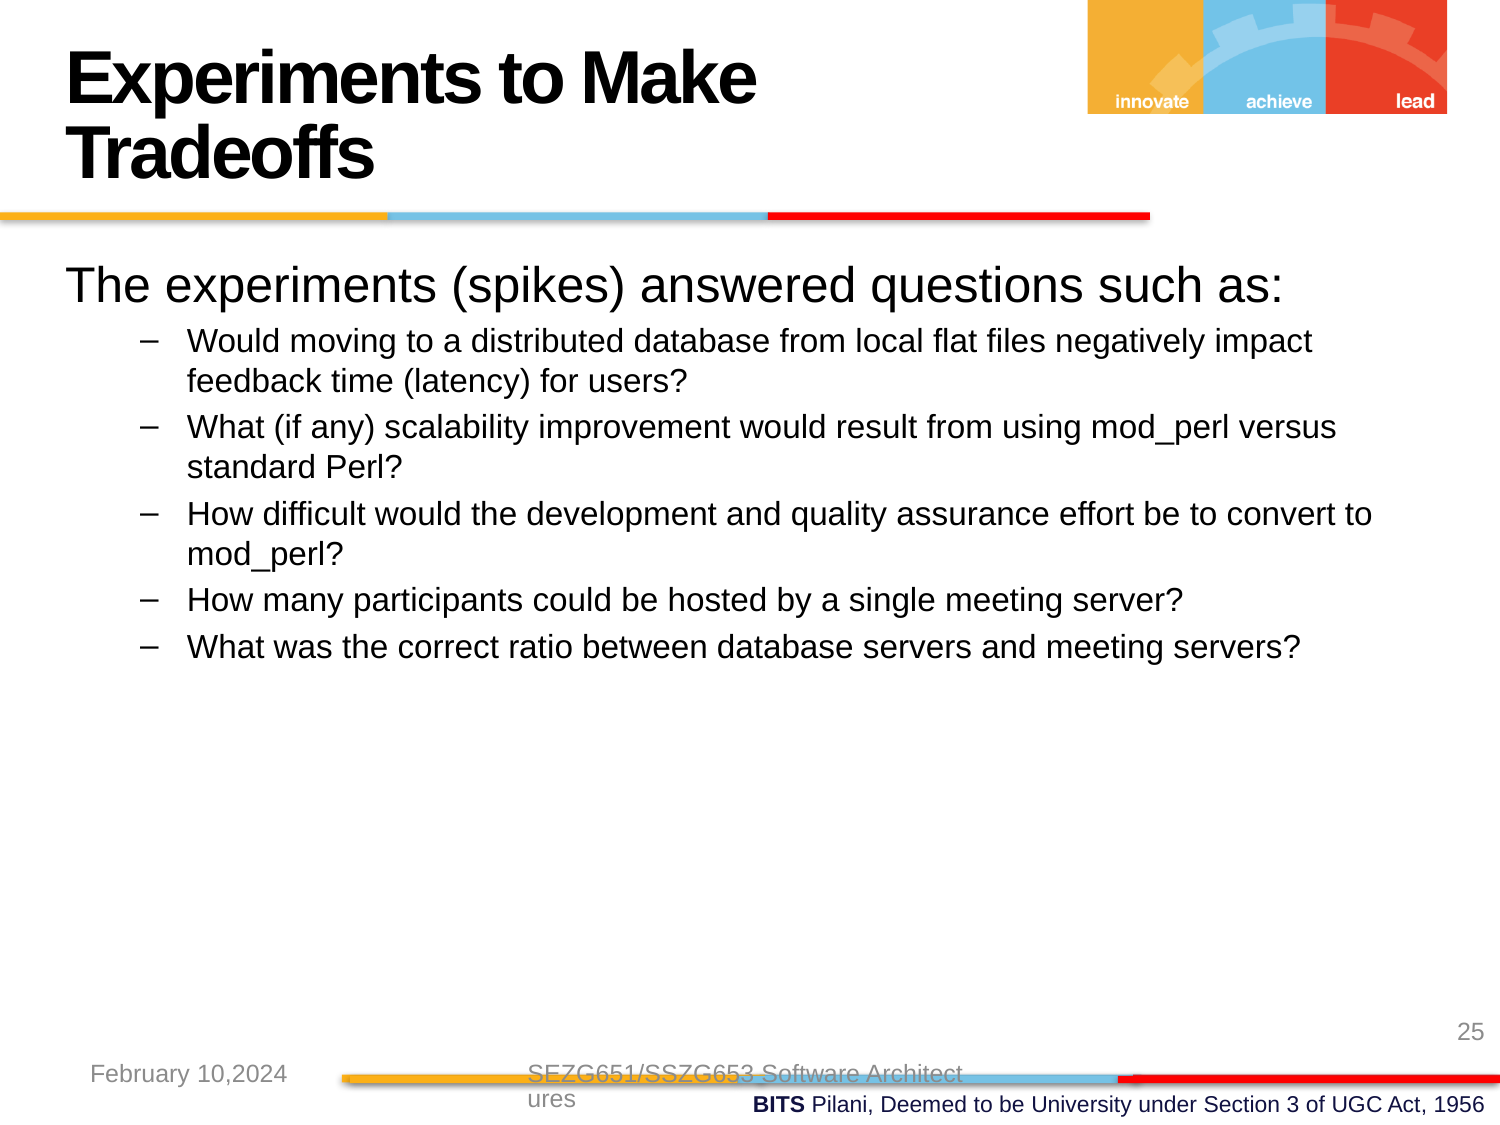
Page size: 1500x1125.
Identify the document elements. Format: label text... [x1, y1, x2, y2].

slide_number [75, 1042, 425, 1103]
picture [1087, 0, 1448, 114]
footer SEZG651/SSZG653 Software Architectures [512, 1042, 988, 1103]
list The experiments (spikes) answered questions such as: Would moving to a distributed database from local flat files negatively impact feedback time (latency) for users? What (if any) scalability improvement would result from using mod_perl versus standard Perl? How difficult would the development and quality assurance effort be to convert to mod_perl? How many participants could be hosted by a single meeting server? What was the correct ratio between database servers and meeting servers? [50, 245, 1400, 988]
slide_number 25 [1149, 1000, 1500, 1061]
list Experiments to Make Tradeoffs [50, 24, 1088, 213]
